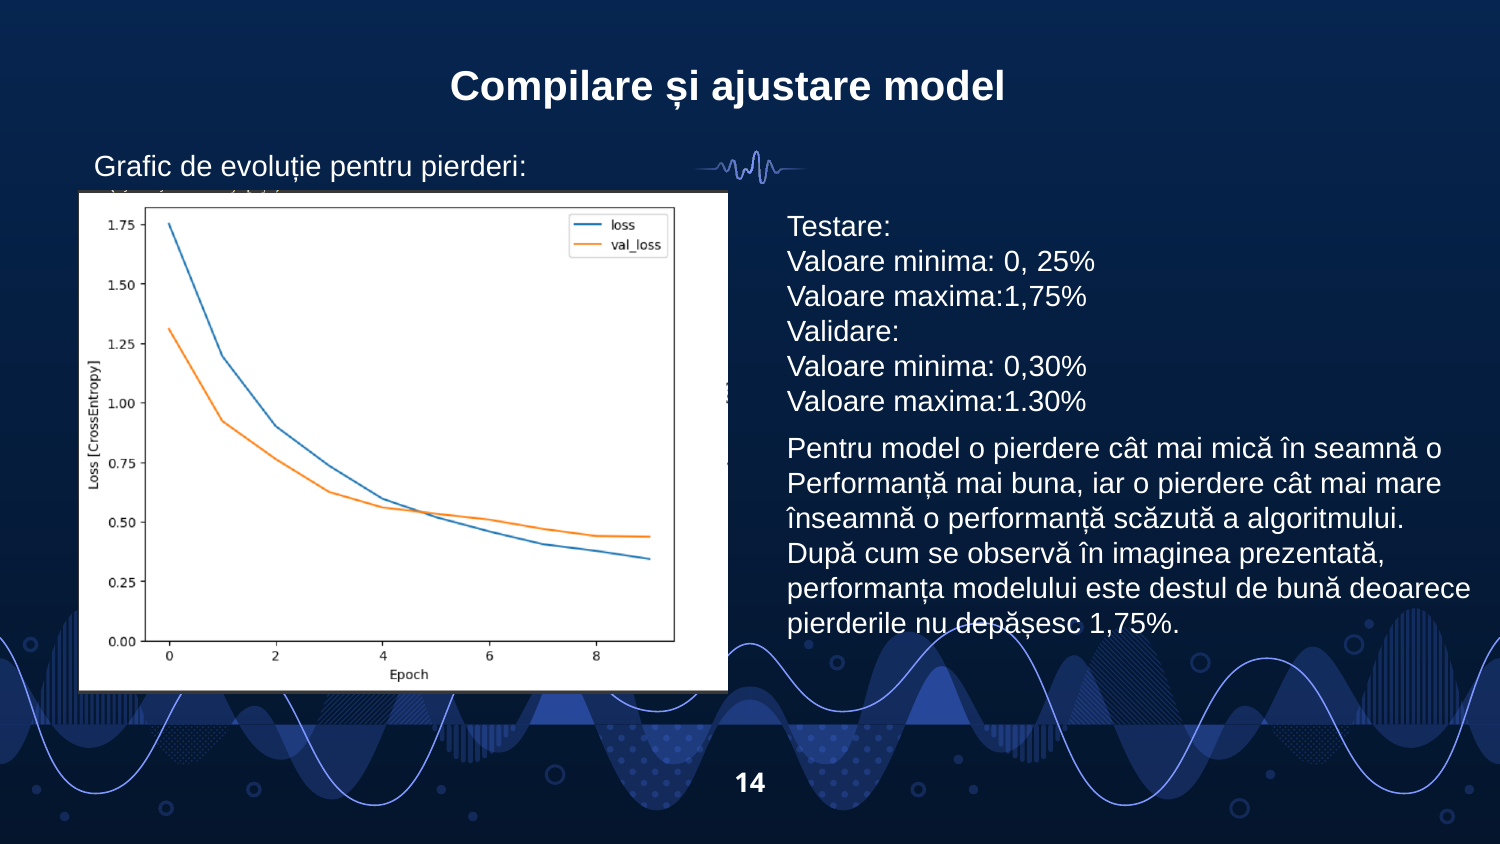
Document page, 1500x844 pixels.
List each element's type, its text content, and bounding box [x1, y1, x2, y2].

text_box Testare: Valoare minima: 0, 25% Valoare maxima:1,75% Validare: Valoare minima: 0,30% Valoare maxima:1.30% [772, 200, 1362, 421]
title Compilare și ajustare model [181, 44, 1275, 110]
slide_number 14 [705, 724, 795, 844]
text_box Pentru model o pierdere cât mai mică în seamnă o Performanță mai buna, iar o pierdere cât mai mare înseamnă o performanță scăzută a algoritmului. După cum se observă în imaginea prezentată, performanța modelului este destul de bună deoarece pierderile nu depășesc 1,75%. [772, 421, 1500, 647]
text_box Grafic de evoluție pentru pierderi: [78, 139, 543, 189]
picture [78, 189, 729, 695]
